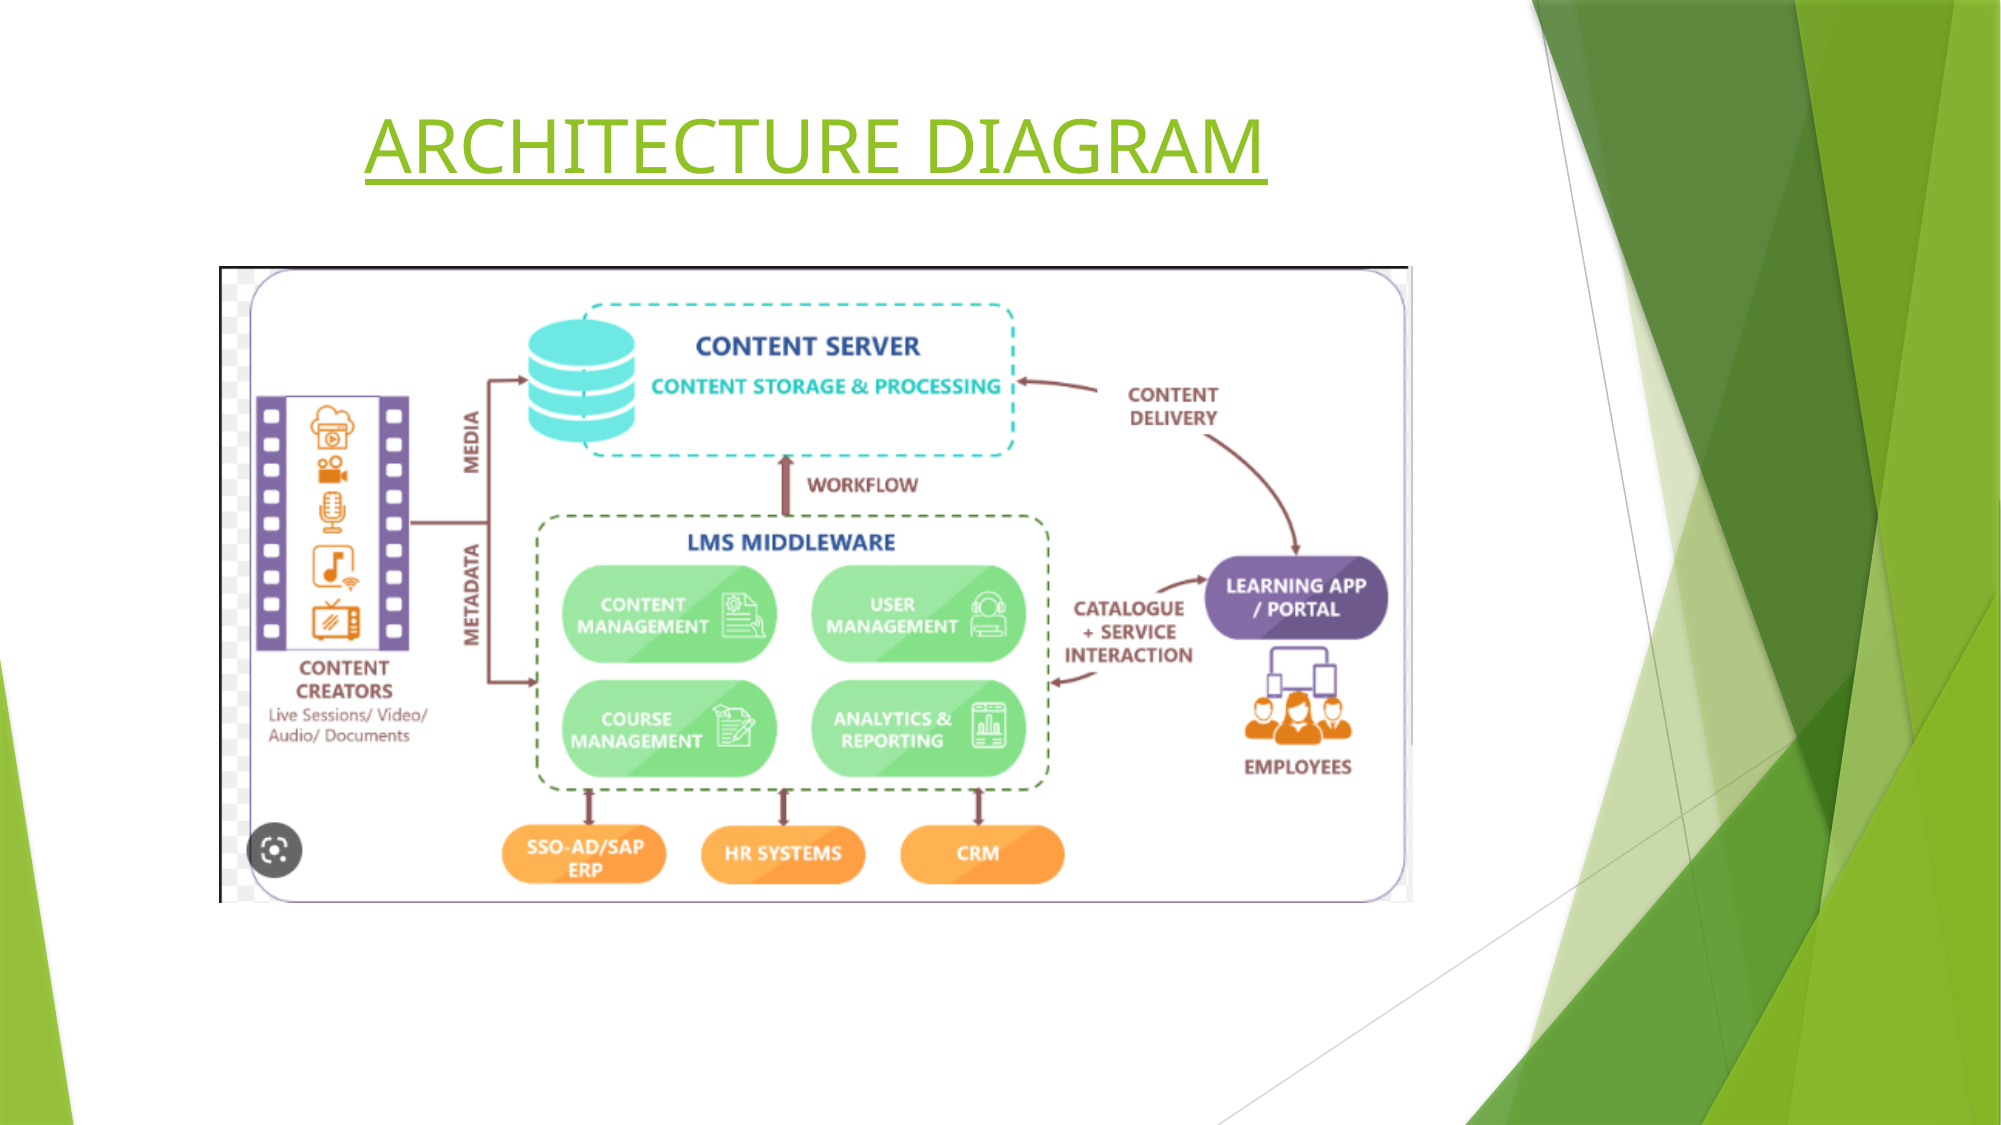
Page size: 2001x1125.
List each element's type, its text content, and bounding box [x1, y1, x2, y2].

title ARCHITECTURE DIAGRAM [111, 91, 1522, 222]
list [219, 265, 1414, 904]
